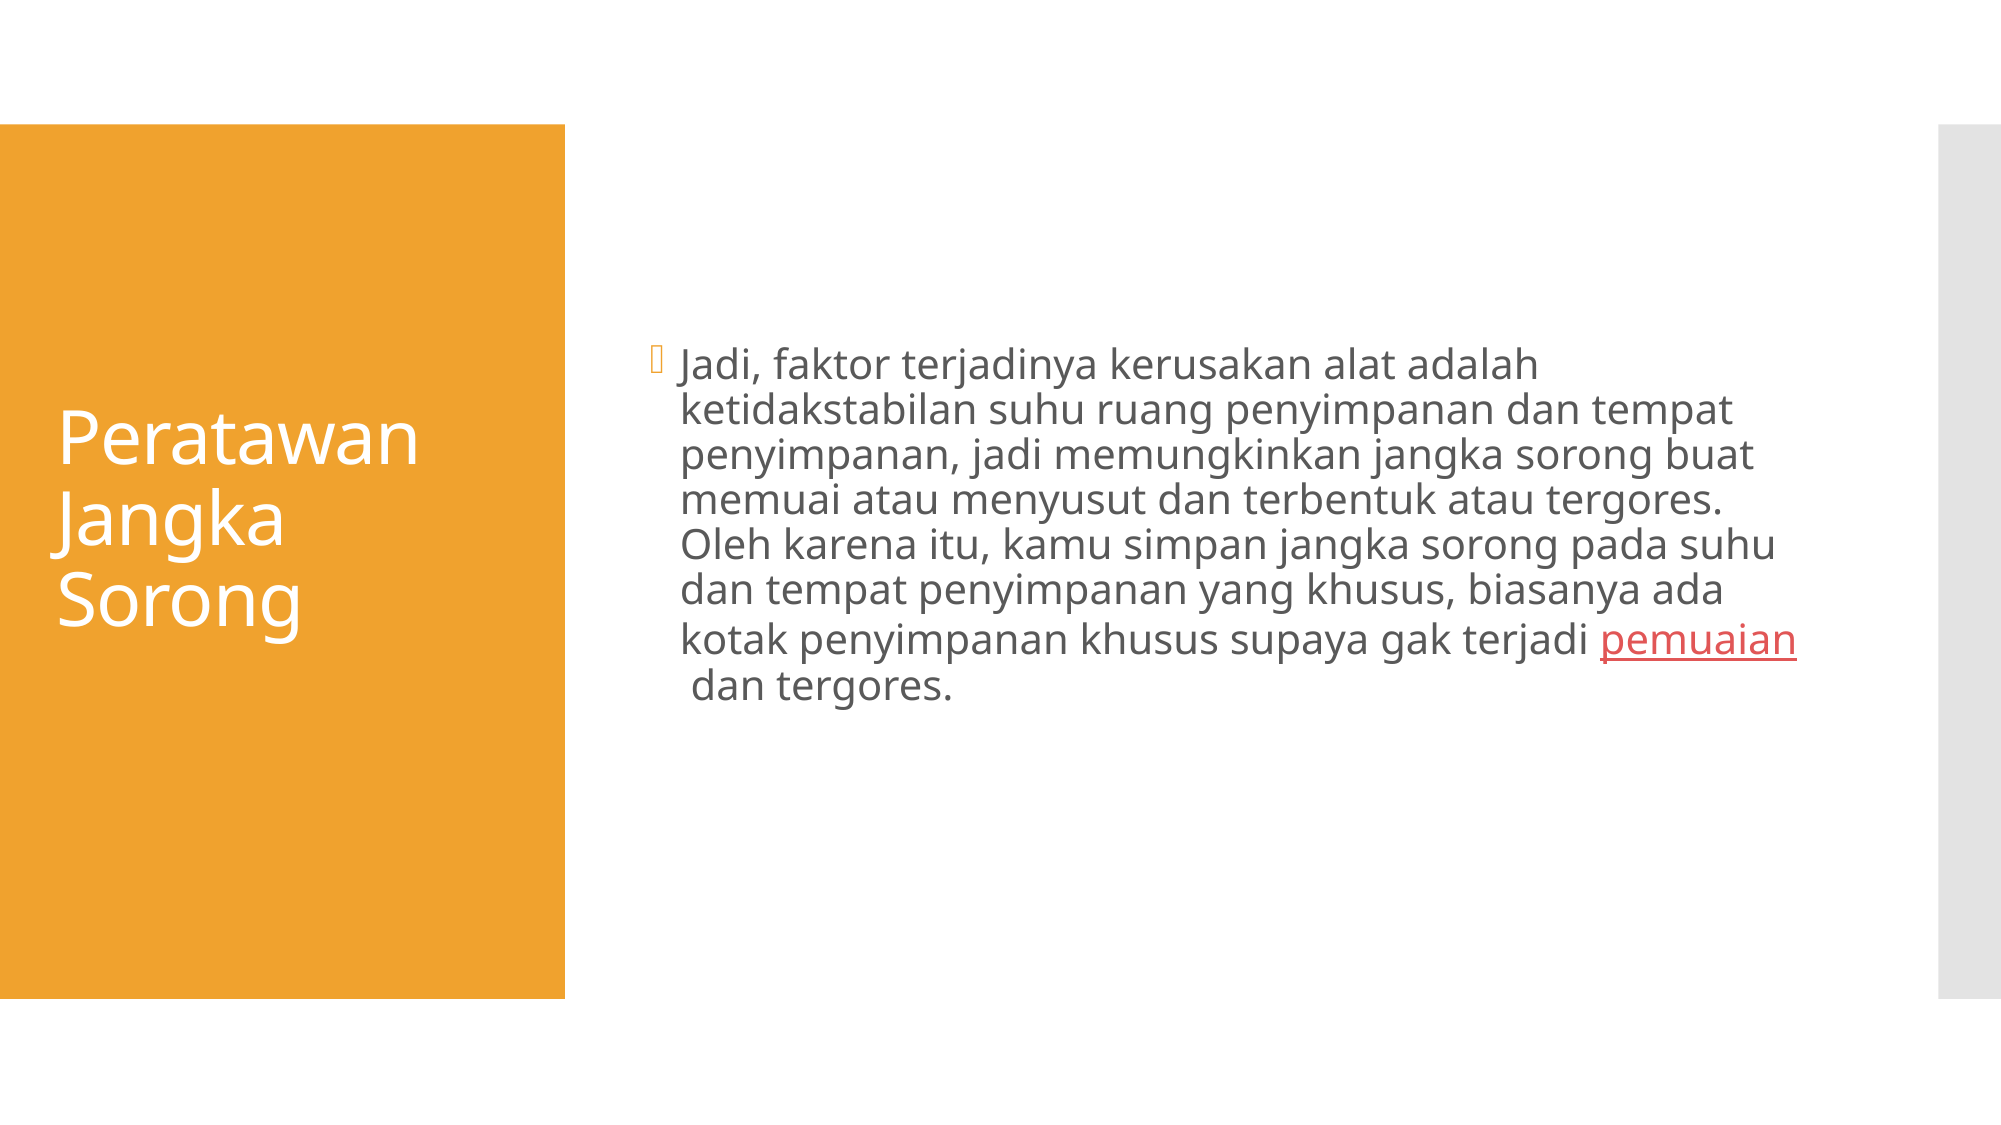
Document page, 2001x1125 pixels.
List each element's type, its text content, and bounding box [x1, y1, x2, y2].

title Peratawan Jangka Sorong [41, 184, 525, 940]
list Jadi, faktor terjadinya kerusakan alat adalah ketidakstabilan suhu ruang penyimpanan dan tempat penyimpanan, jadi memungkinkan jangka sorong buat memuai atau menyusut dan terbentuk atau tergores. Oleh karena itu, kamu simpan jangka sorong pada suhu dan tempat penyimpanan yang khusus, biasanya ada kotak penyimpanan khusus supaya gak terjadi pemuaian dan tergores. [634, 141, 1835, 982]
